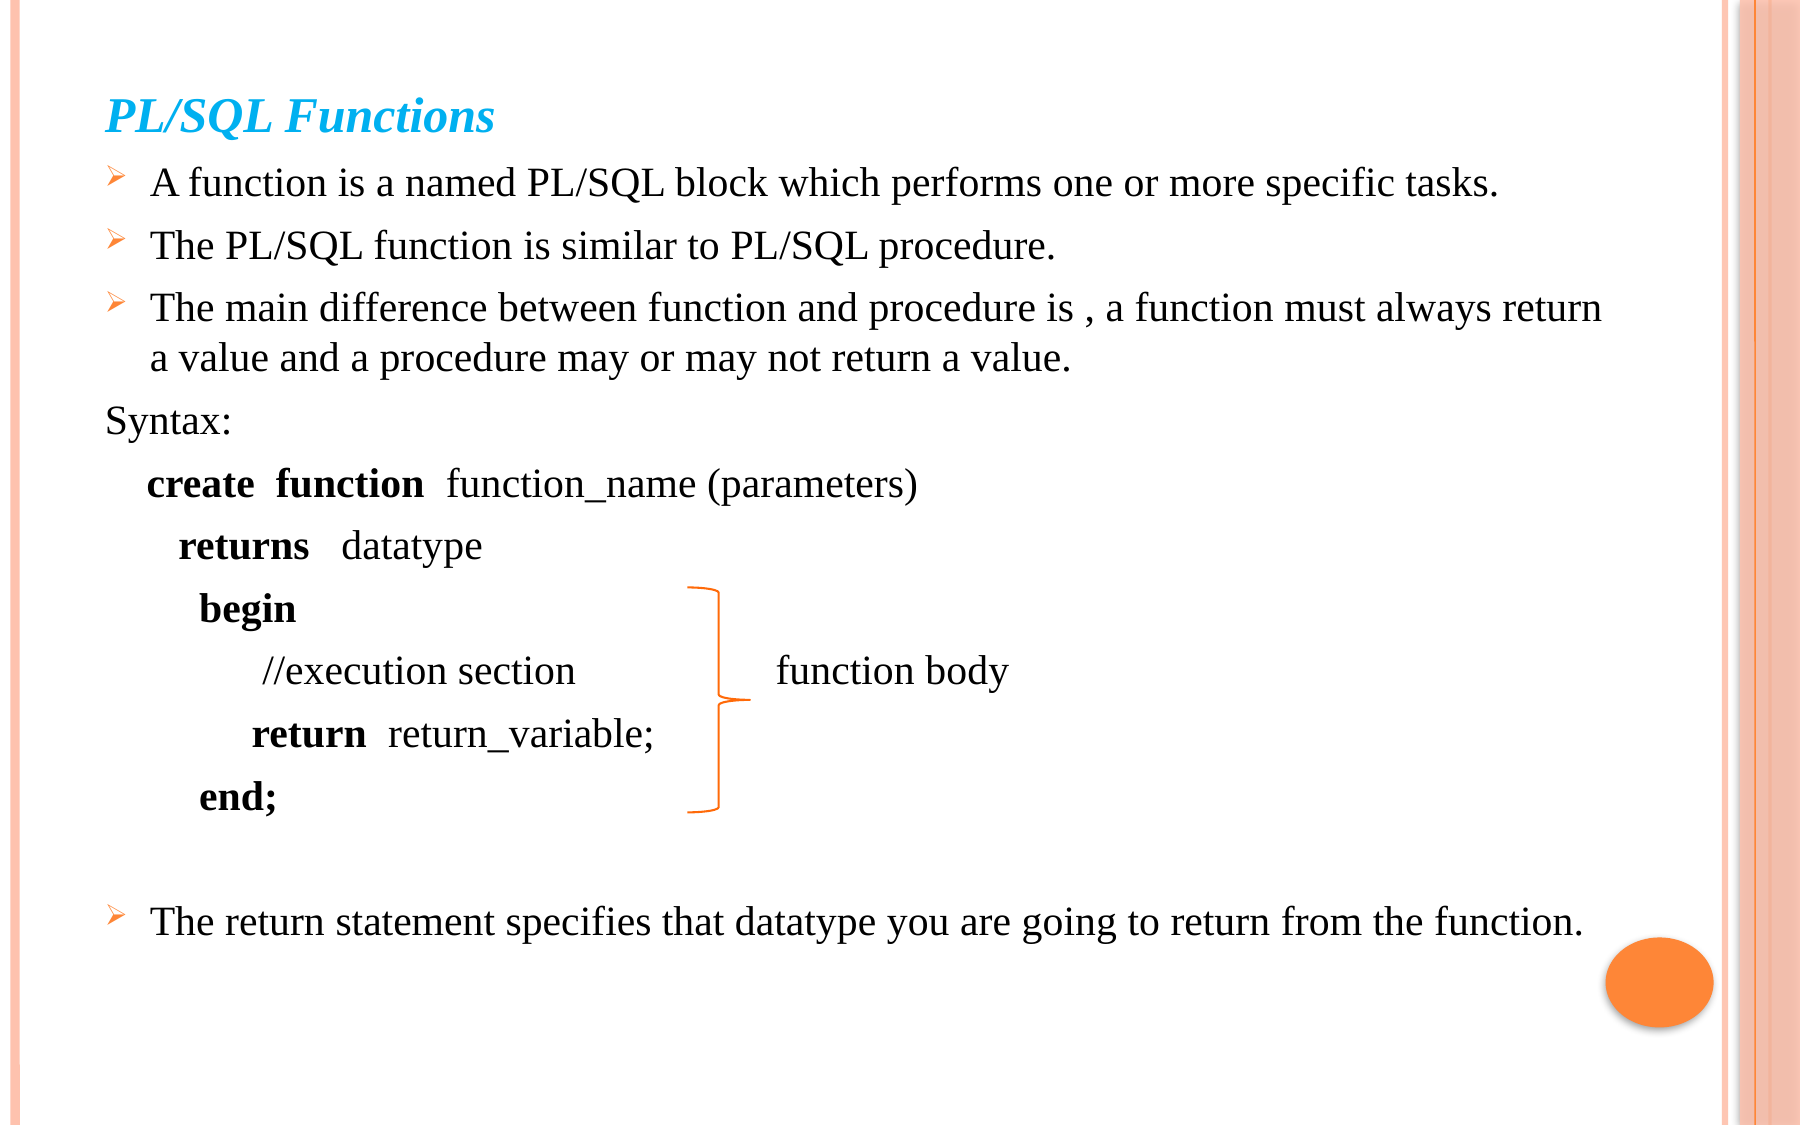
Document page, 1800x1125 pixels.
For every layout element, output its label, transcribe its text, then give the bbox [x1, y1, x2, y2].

list PL/SQL Functions A function is a named PL/SQL block which performs one or more specific tasks. The PL/SQL function is similar to PL/SQL procedure. The main difference between function and procedure is , a function must always return a value and a procedure may or may not return a value. Syntax: create function function_name (parameters) returns datatype begin //execution section function body return return_variable; end; The return statement specifies that datatype you are going to return from the function. [90, 75, 1625, 1062]
text_box [687, 586, 751, 814]
